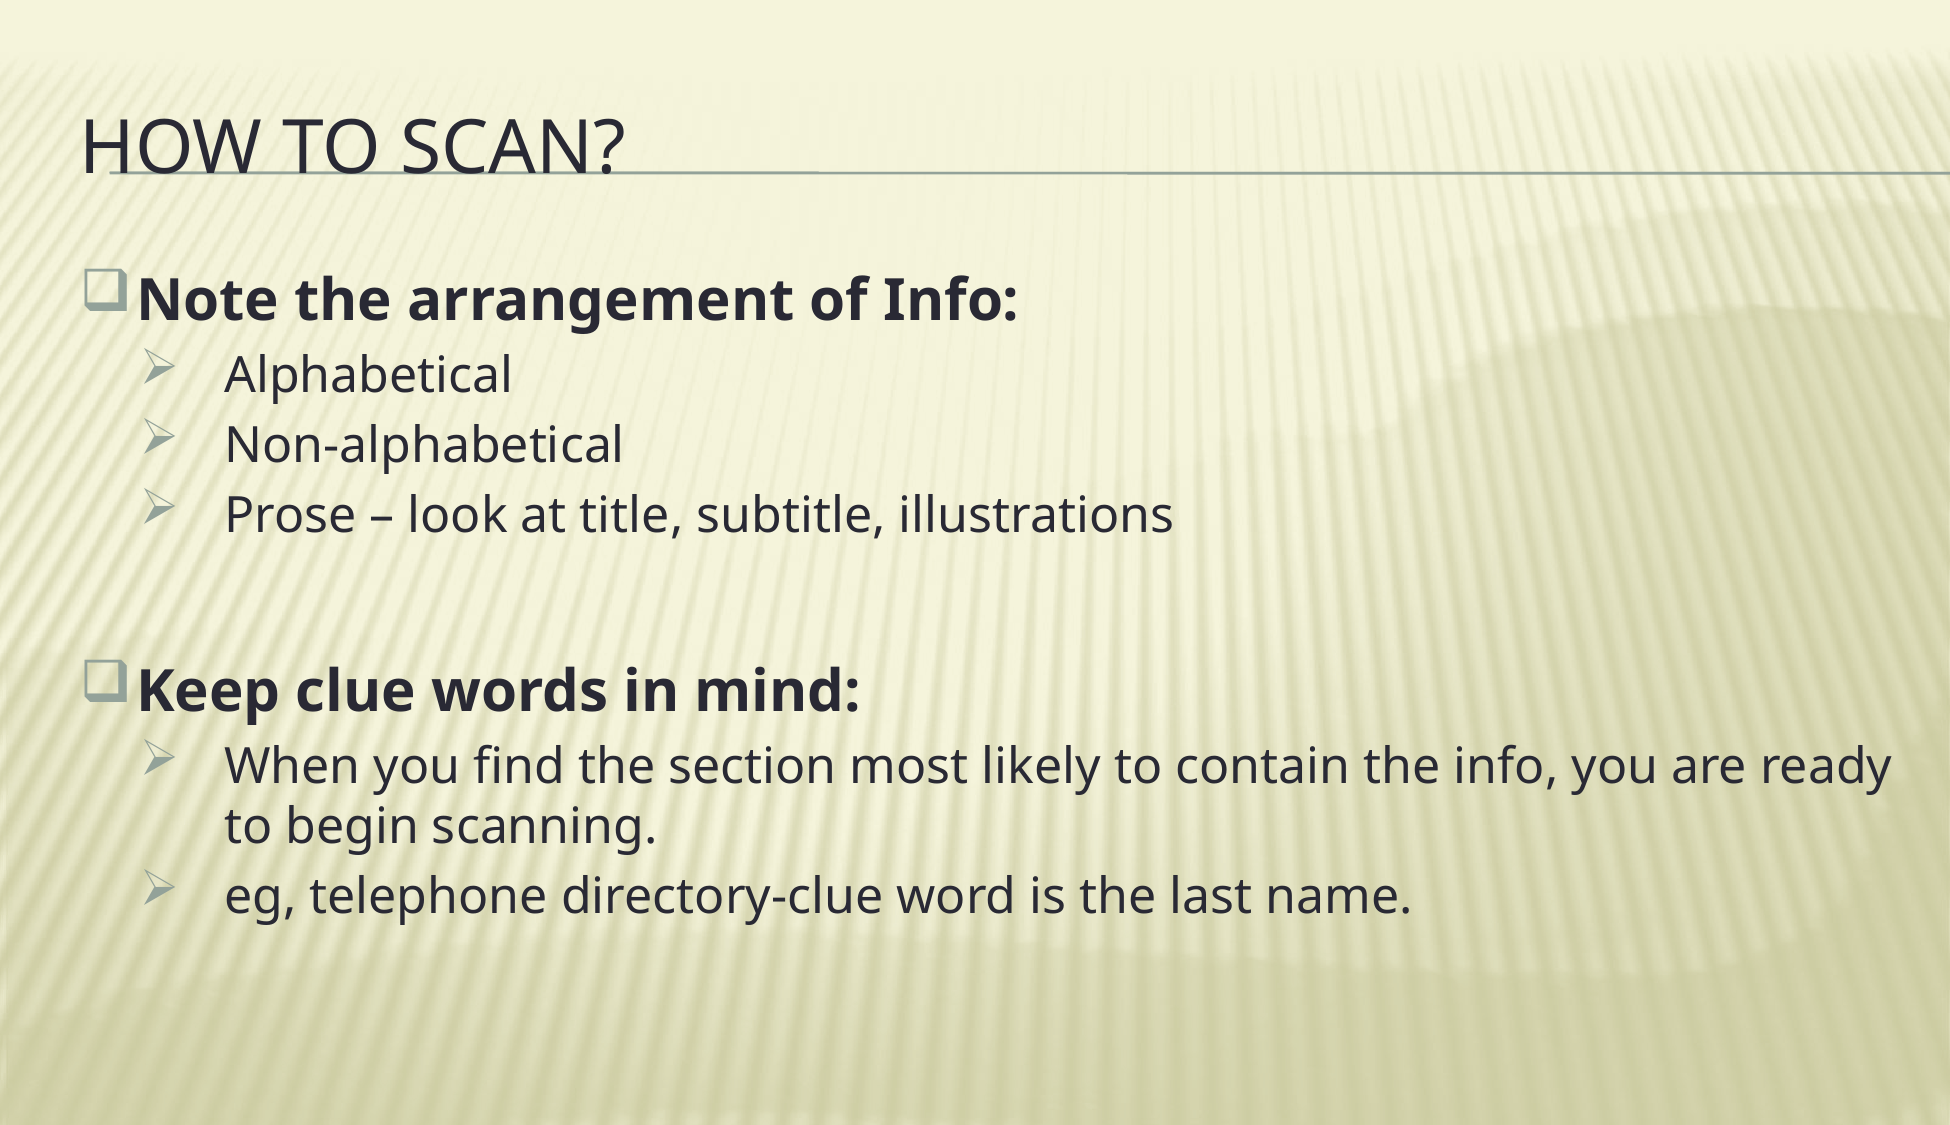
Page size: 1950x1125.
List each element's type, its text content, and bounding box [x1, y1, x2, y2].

list Note the arrangement of Info: Alphabetical Non-alphabetical Prose – look at title, subtitle, illustrations Keep clue words in mind: When you find the section most likely to contain the info, you are ready to begin scanning. eg, telephone directory-clue word is the last name. [65, 254, 1918, 998]
title How to scan? [65, 75, 1918, 213]
